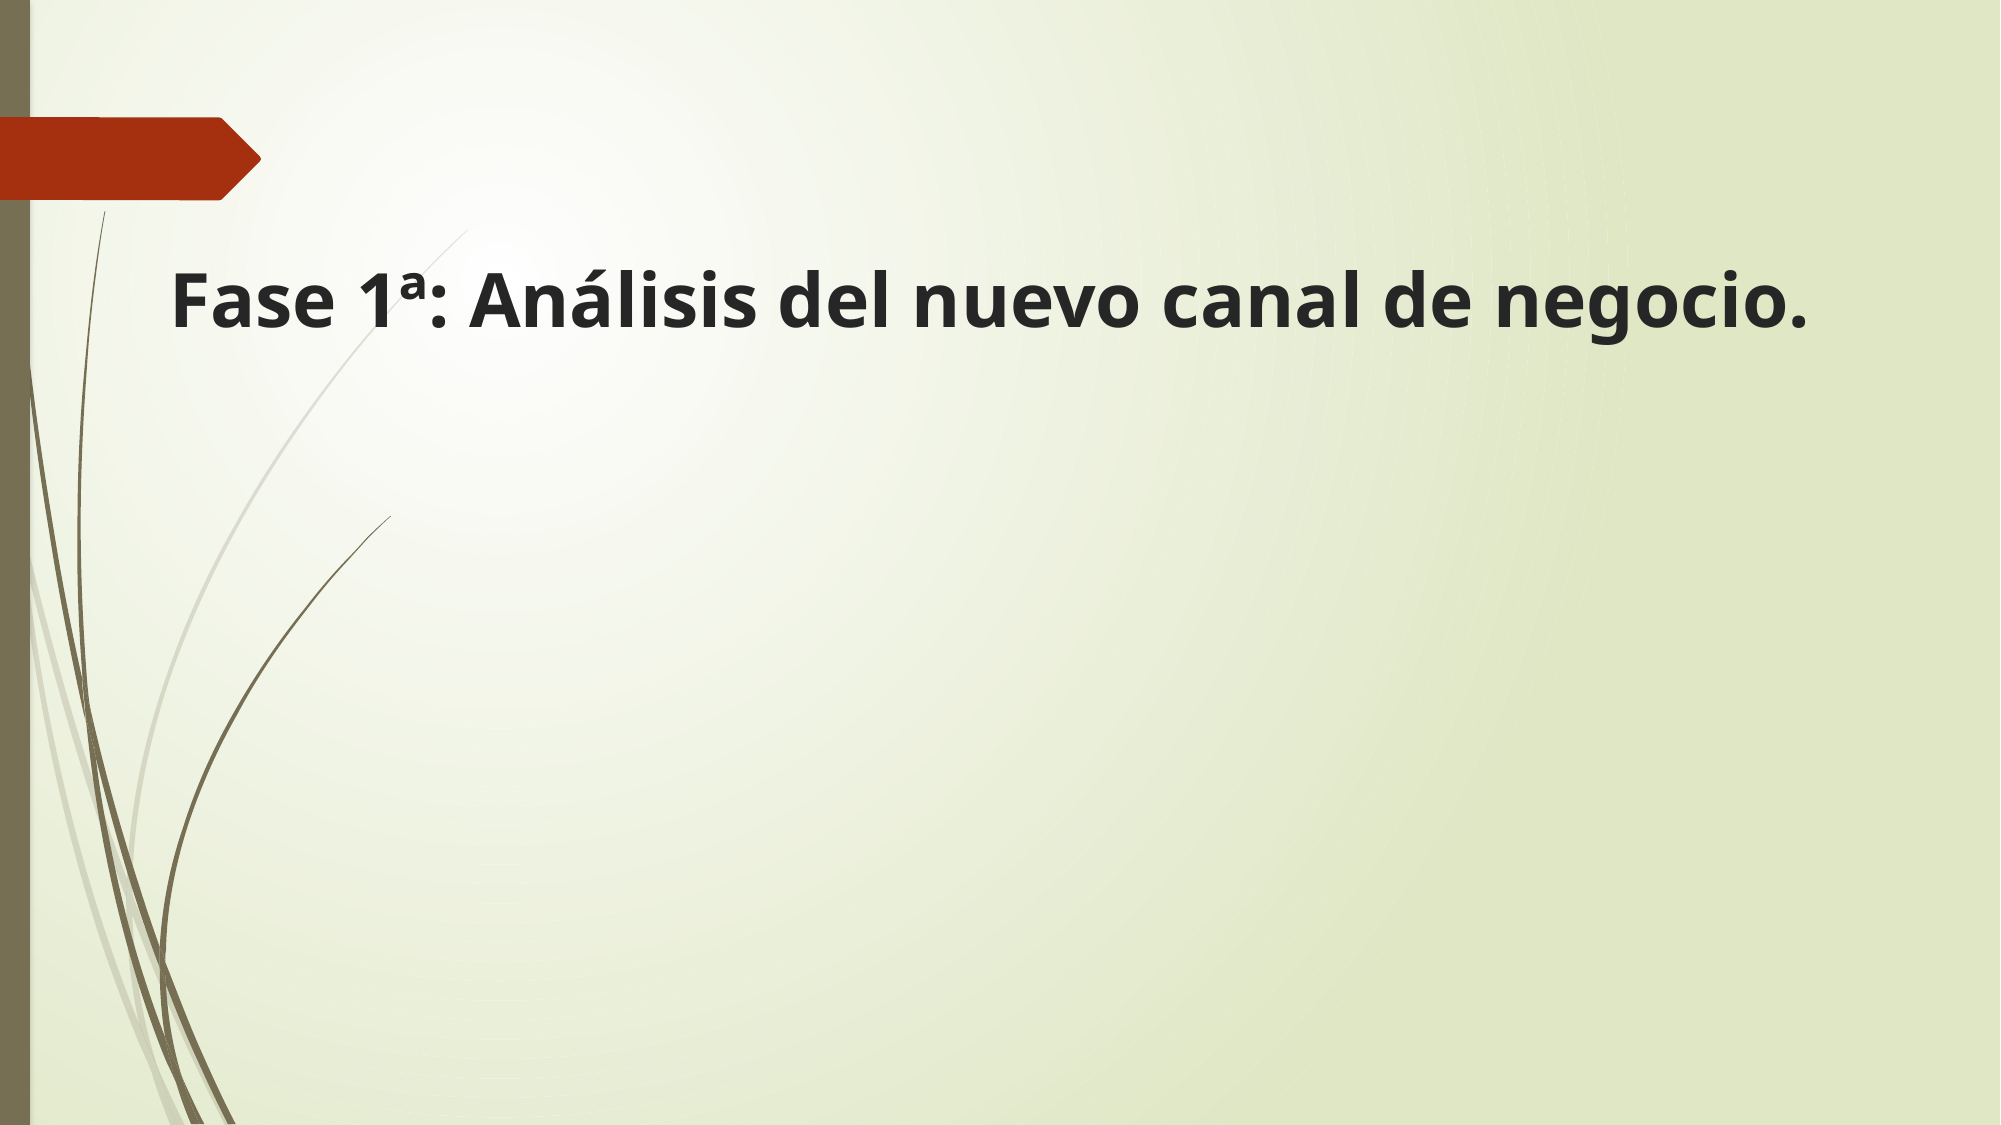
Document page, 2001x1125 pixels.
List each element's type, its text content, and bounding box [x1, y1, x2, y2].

title Fase 1ª: Análisis del nuevo canal de negocio. [154, 244, 1972, 456]
